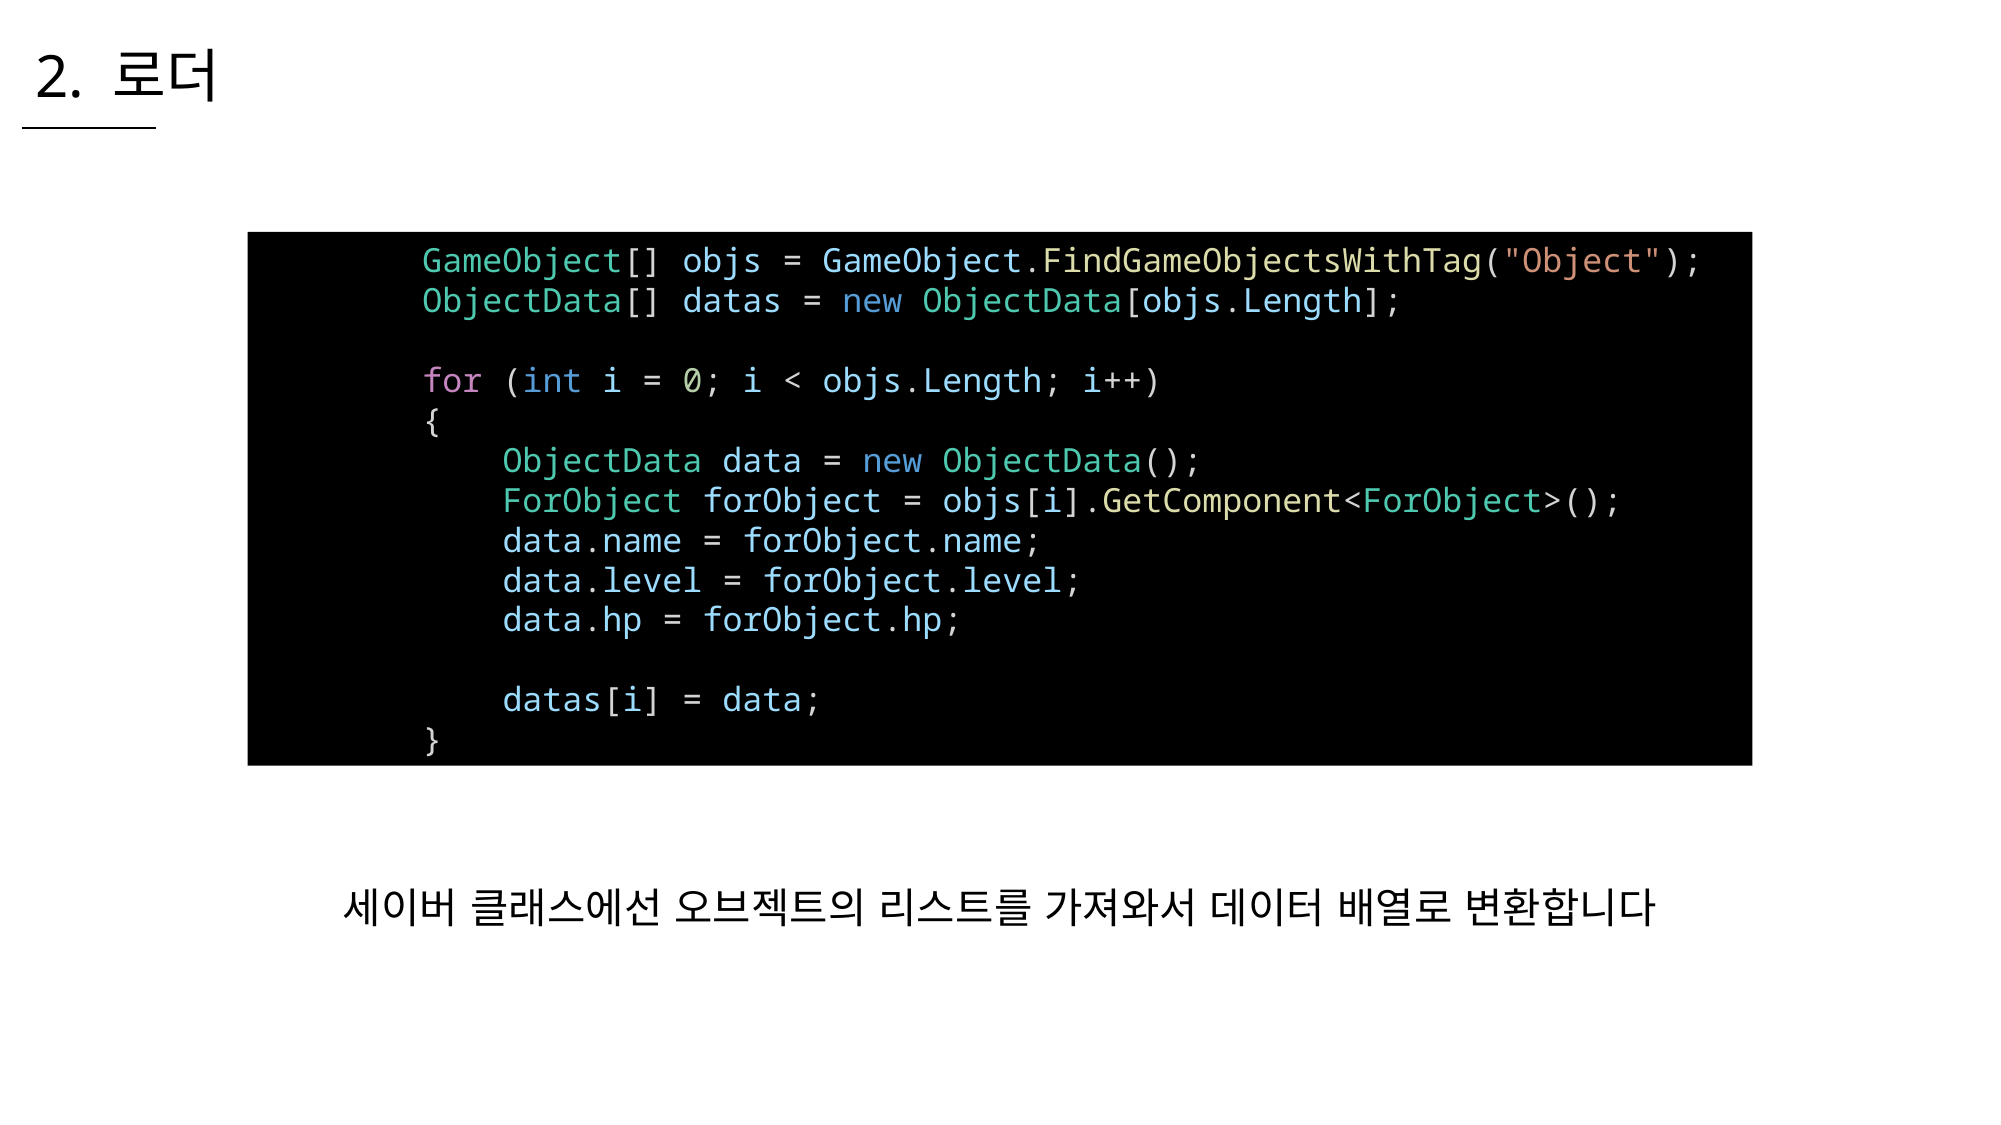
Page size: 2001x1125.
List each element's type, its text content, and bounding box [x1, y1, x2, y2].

text_box 2. 로더 [20, 31, 235, 117]
text_box GameObject[] objs = GameObject.FindGameObjectsWithTag("Object"); ObjectData[] datas = new ObjectData[objs.Length]; for (int i = 0; i < objs.Length; i++) { ObjectData data = new ObjectData(); ForObject forObject = objs[i].GetComponent<ForObject>(); data.name = forObject.name; data.level = forObject.level; data.hp = forObject.hp; datas[i] = data; } [247, 231, 1753, 766]
text_box 세이버 클래스에선 오브젝트의 리스트를 가져와서 데이터 배열로 변환합니다 [328, 874, 1672, 939]
